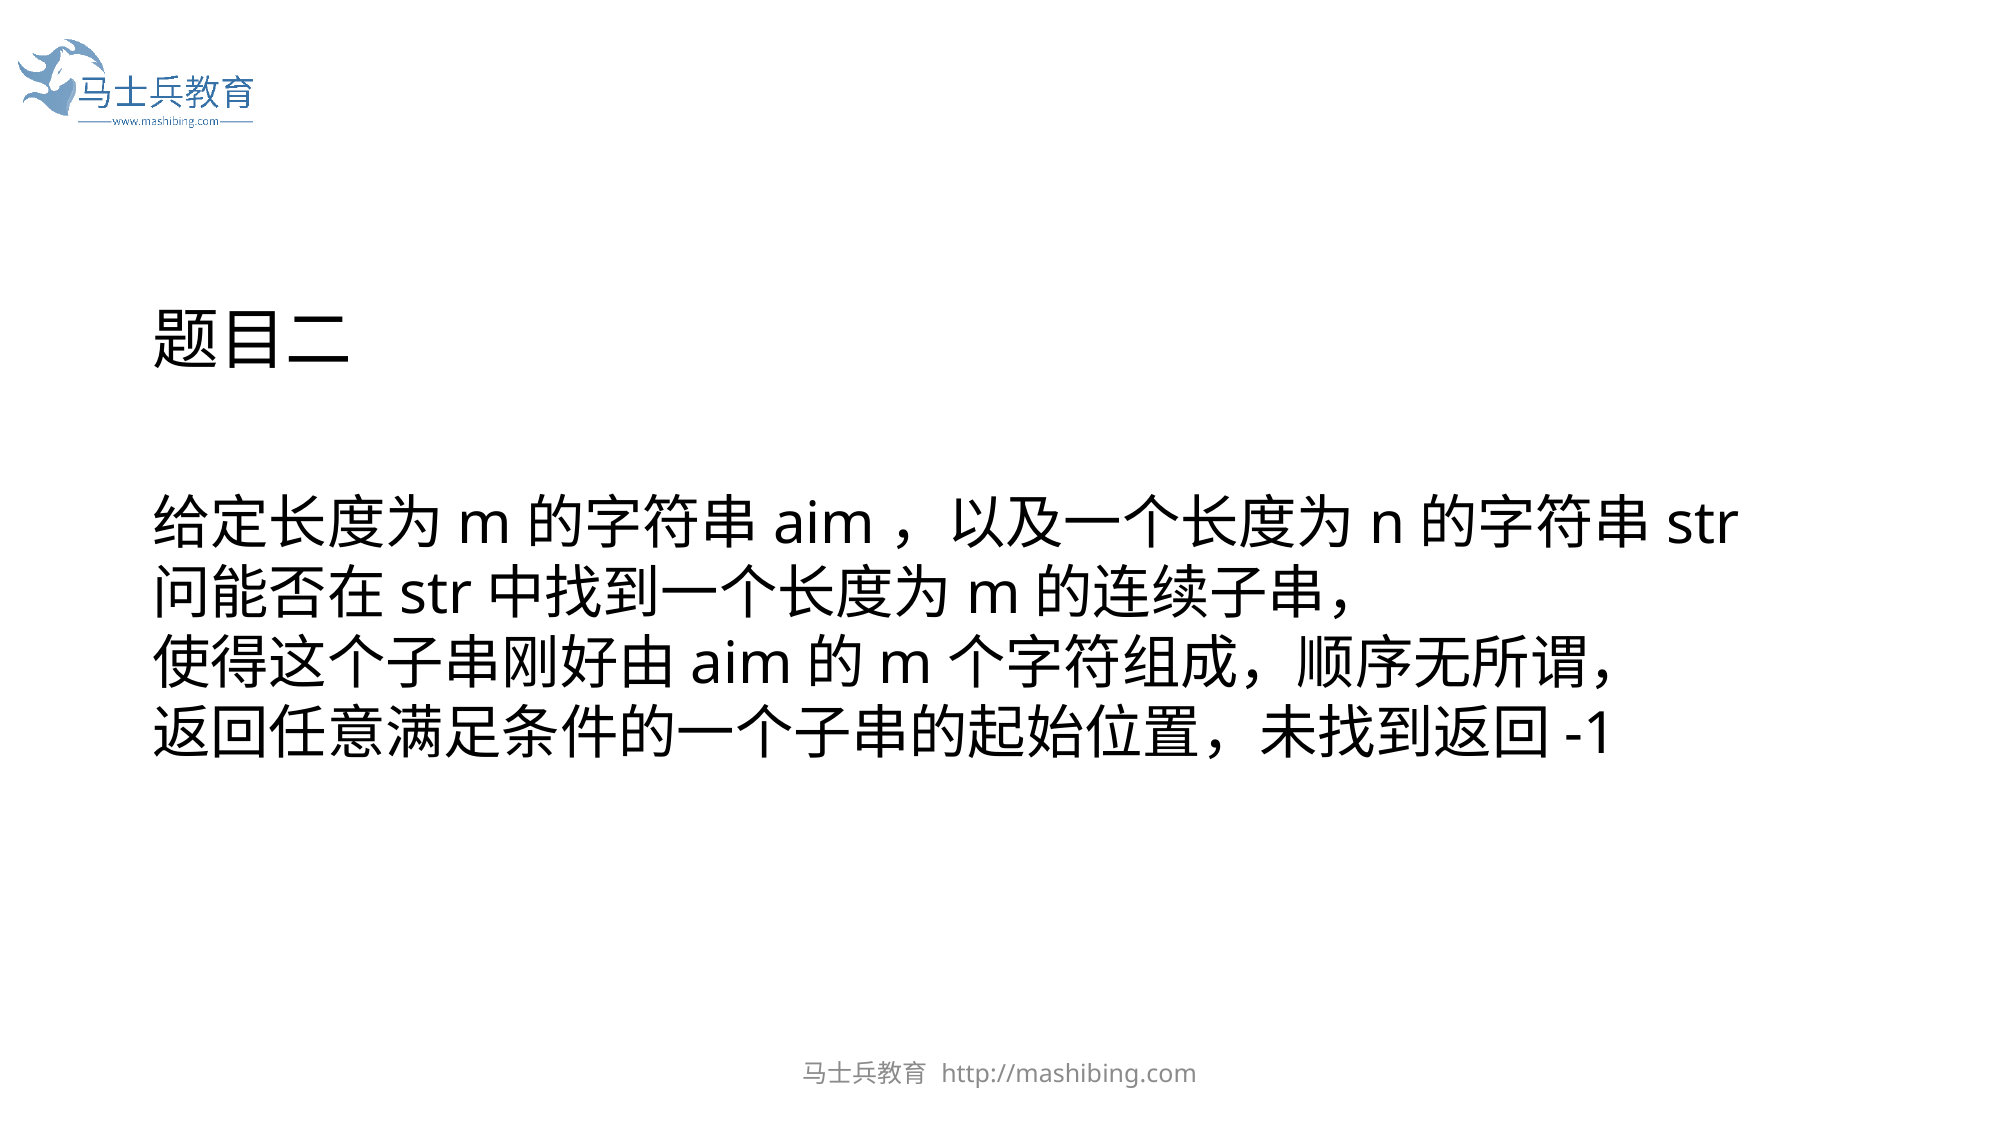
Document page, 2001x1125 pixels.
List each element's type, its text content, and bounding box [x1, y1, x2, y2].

title 题目二 [137, 205, 1863, 477]
footer 马士兵教育 http://mashibing.com [662, 1042, 1338, 1103]
list 给定长度为m的字符串aim，以及一个长度为n的字符串str 问能否在str中找到一个长度为m的连续子串， 使得这个子串刚好由aim的m个字符组成，顺序无所谓， 返回任意满足条件的一个子串的起始位置，未找到返回-1 [137, 477, 1863, 960]
picture [7, 5, 276, 177]
